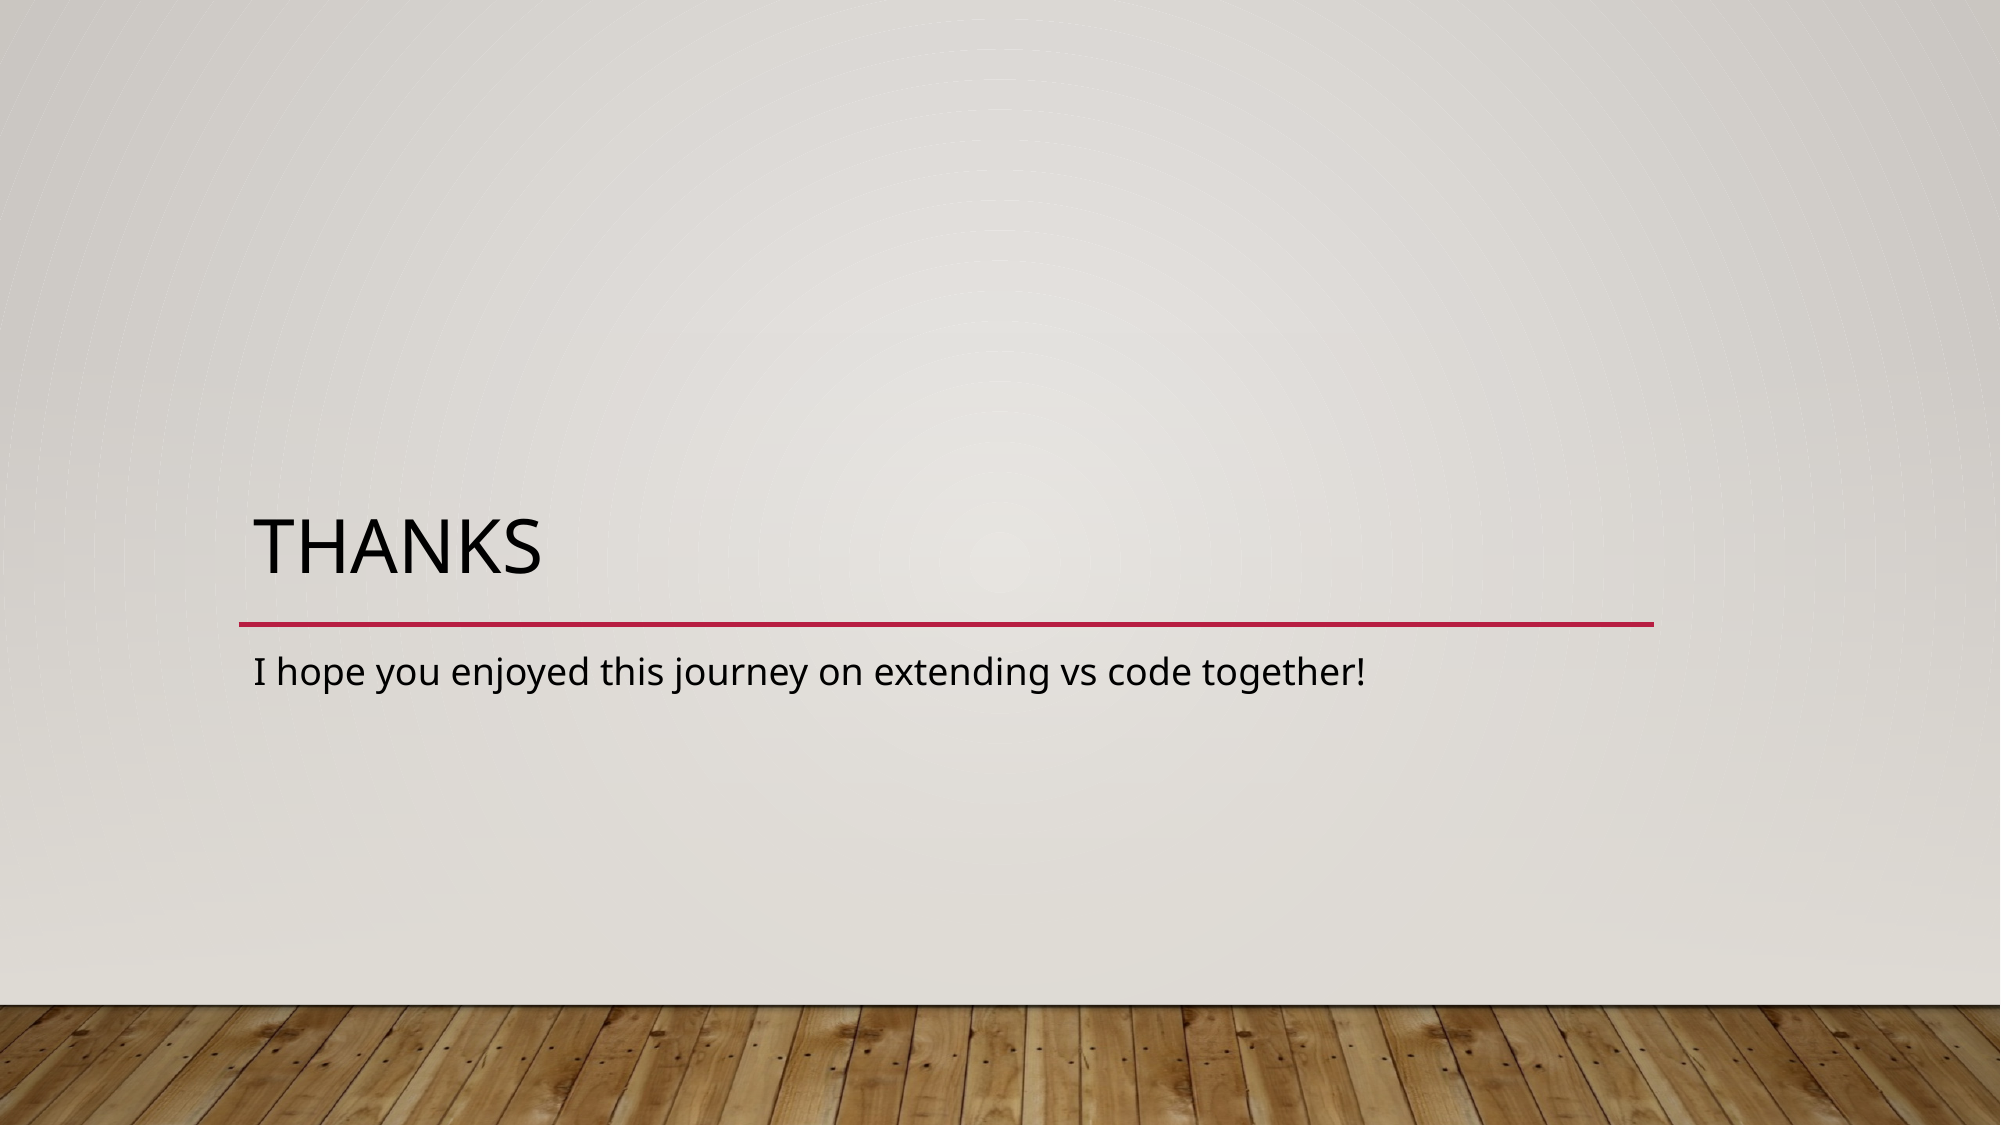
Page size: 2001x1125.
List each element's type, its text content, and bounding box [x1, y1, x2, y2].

picture [0, 1005, 2000, 1125]
title thanks [238, 288, 1657, 598]
list I hope you enjoyed this journey on extending vs code together! [238, 624, 1655, 791]
